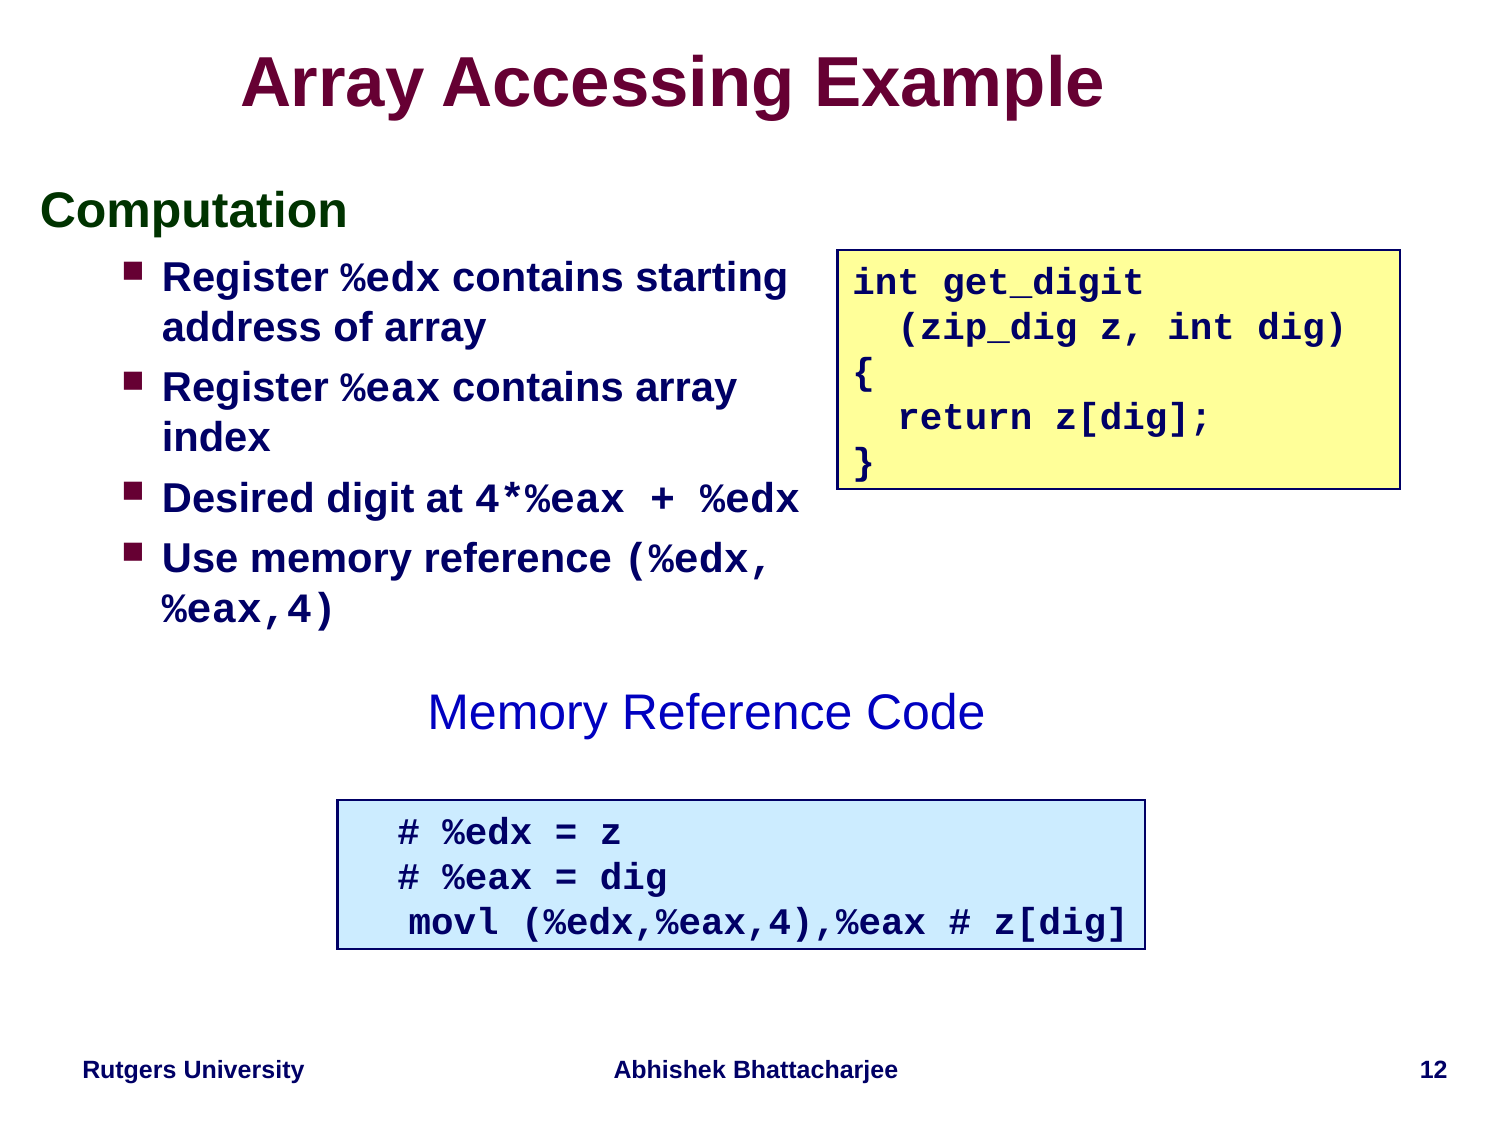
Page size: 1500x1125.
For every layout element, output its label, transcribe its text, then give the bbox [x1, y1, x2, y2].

text_box Computation Register %edx contains starting address of array Register %eax contains array index Desired digit at 4*%eax + %edx Use memory reference (%edx,%eax,4) [24, 174, 825, 663]
text_box int get_digit (zip_dig z, int dig) { return z[dig]; } [837, 249, 1400, 490]
text_box # %edx = z # %eax = dig movl (%edx,%eax,4),%eax # z[dig] [337, 799, 1146, 950]
list Memory Reference Code [412, 676, 1155, 772]
title Array Accessing Example [124, 37, 1222, 132]
